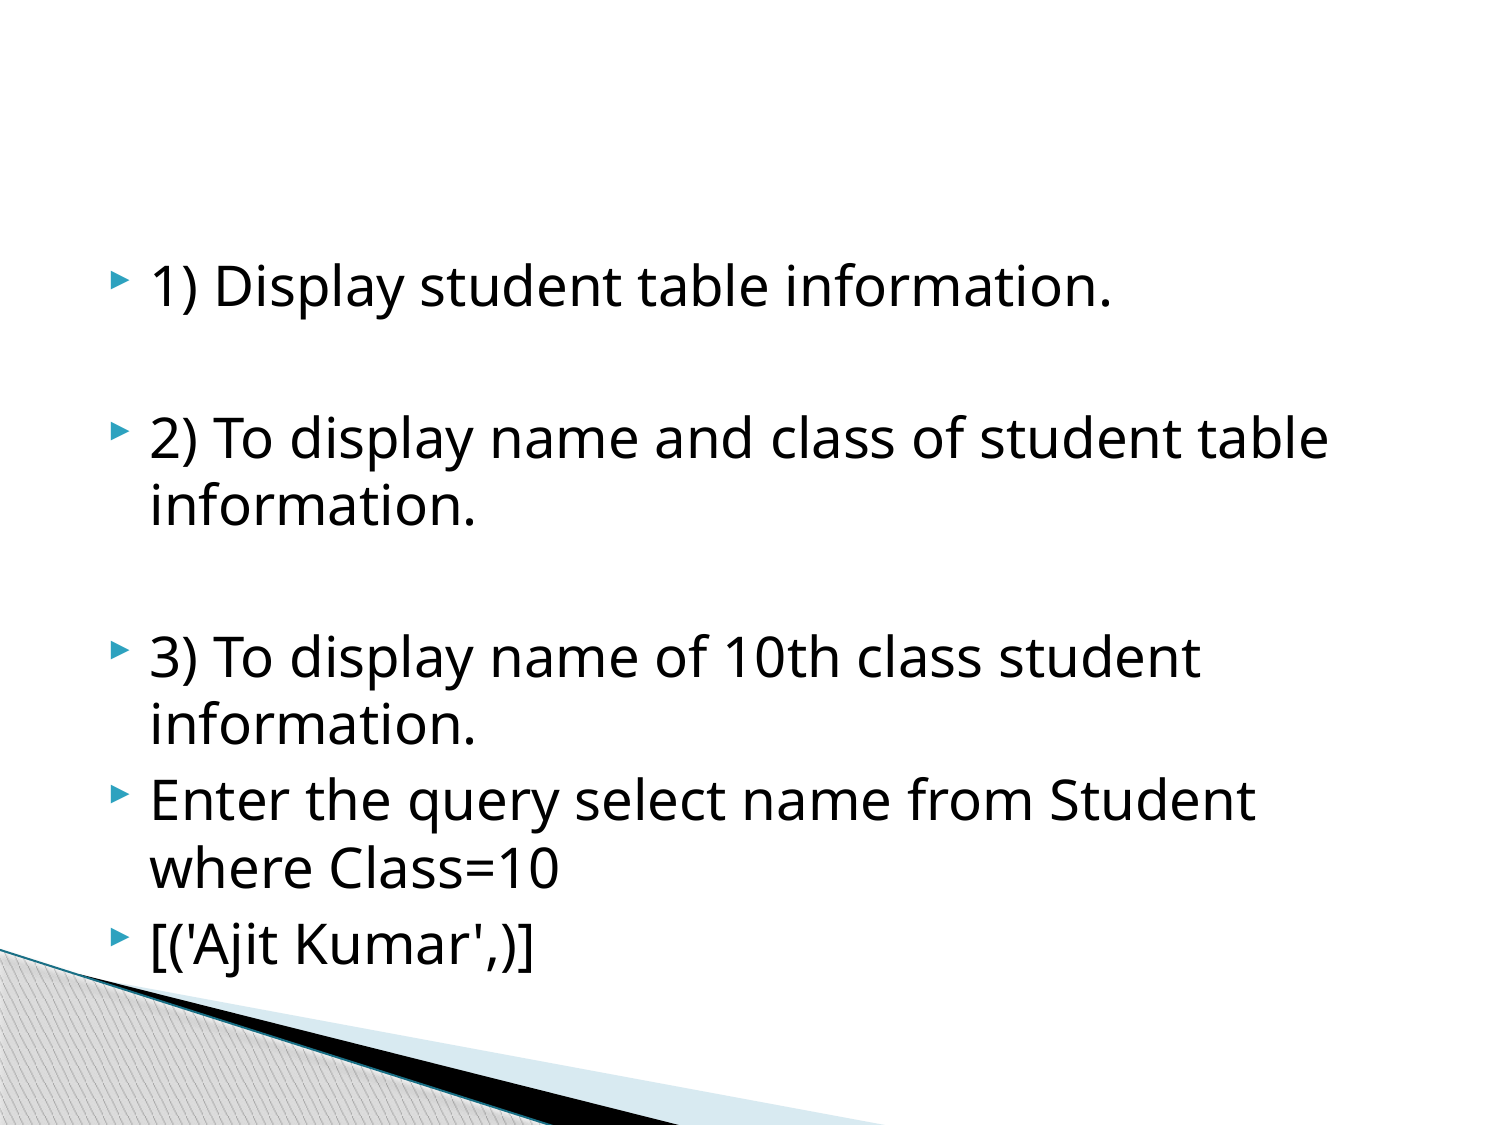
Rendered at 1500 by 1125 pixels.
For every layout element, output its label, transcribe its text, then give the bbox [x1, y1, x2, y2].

list 1) Display student table information. 2) To display name and class of student table information. 3) To display name of 10th class student information. Enter the query select name from Student where Class=10 [('Ajit Kumar',)] [75, 243, 1425, 986]
